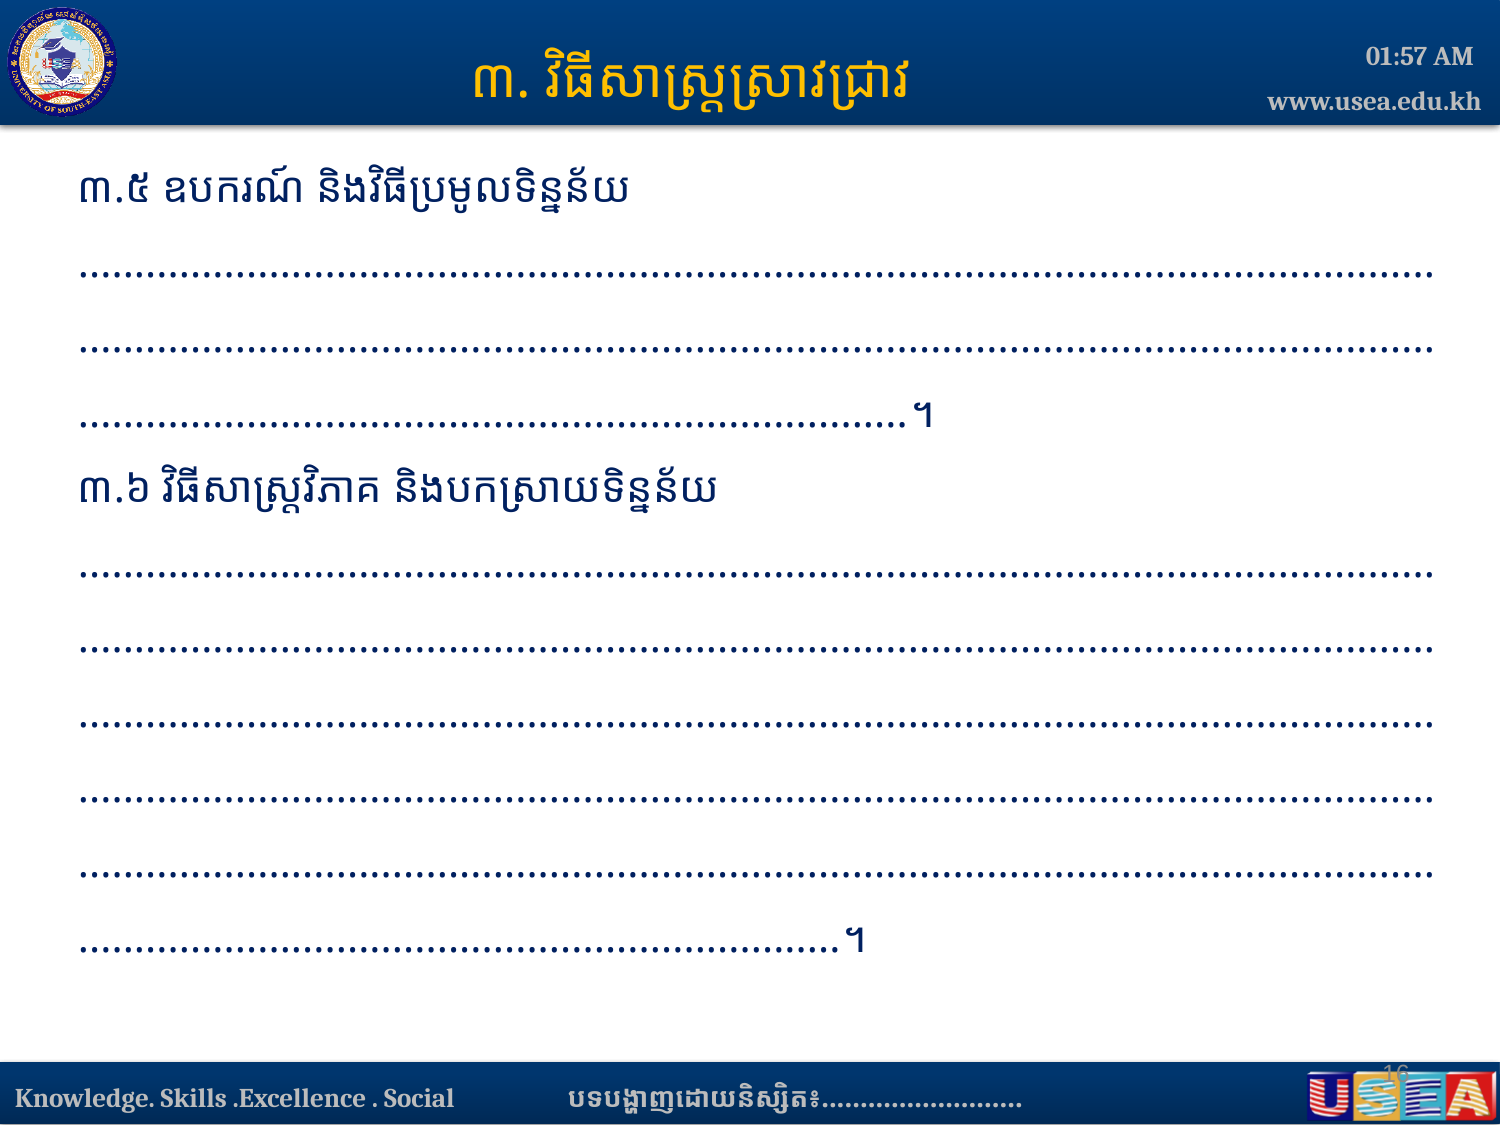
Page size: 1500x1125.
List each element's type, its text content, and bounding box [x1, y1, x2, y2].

text_box បទបង្ហាញដោយនិស្សិត៖.......................... [517, 1072, 1038, 1120]
picture [1302, 1042, 1500, 1125]
text_box [0, 0, 1500, 125]
slide_number 16 [1074, 1059, 1297, 1103]
text_box ៣.៥ ឧបករណ៍ និងវិធីប្រមូលទិន្នន័យ ............................................................................................................................................................................................................................................................................................................................។ ៣.៦ វិធីសាស្រ្តវិភាគ និងបកស្រាយទិន្នន័យ .................................................................................................................................................................................................................................................................................................................................................................................................................................................................................................................................................................................................................................................................................................។ [24, 128, 1463, 1059]
text_box www.usea.edu.kh [1252, 76, 1497, 124]
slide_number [1344, 24, 1495, 85]
text_box [0, 1062, 1297, 1124]
text_box ៣. វិធីសាស្ត្រស្រាវជ្រាវ [120, 3, 1263, 123]
picture [3, 3, 120, 120]
text_box Knowledge. Skills .Excellence . Social [0, 1072, 517, 1120]
